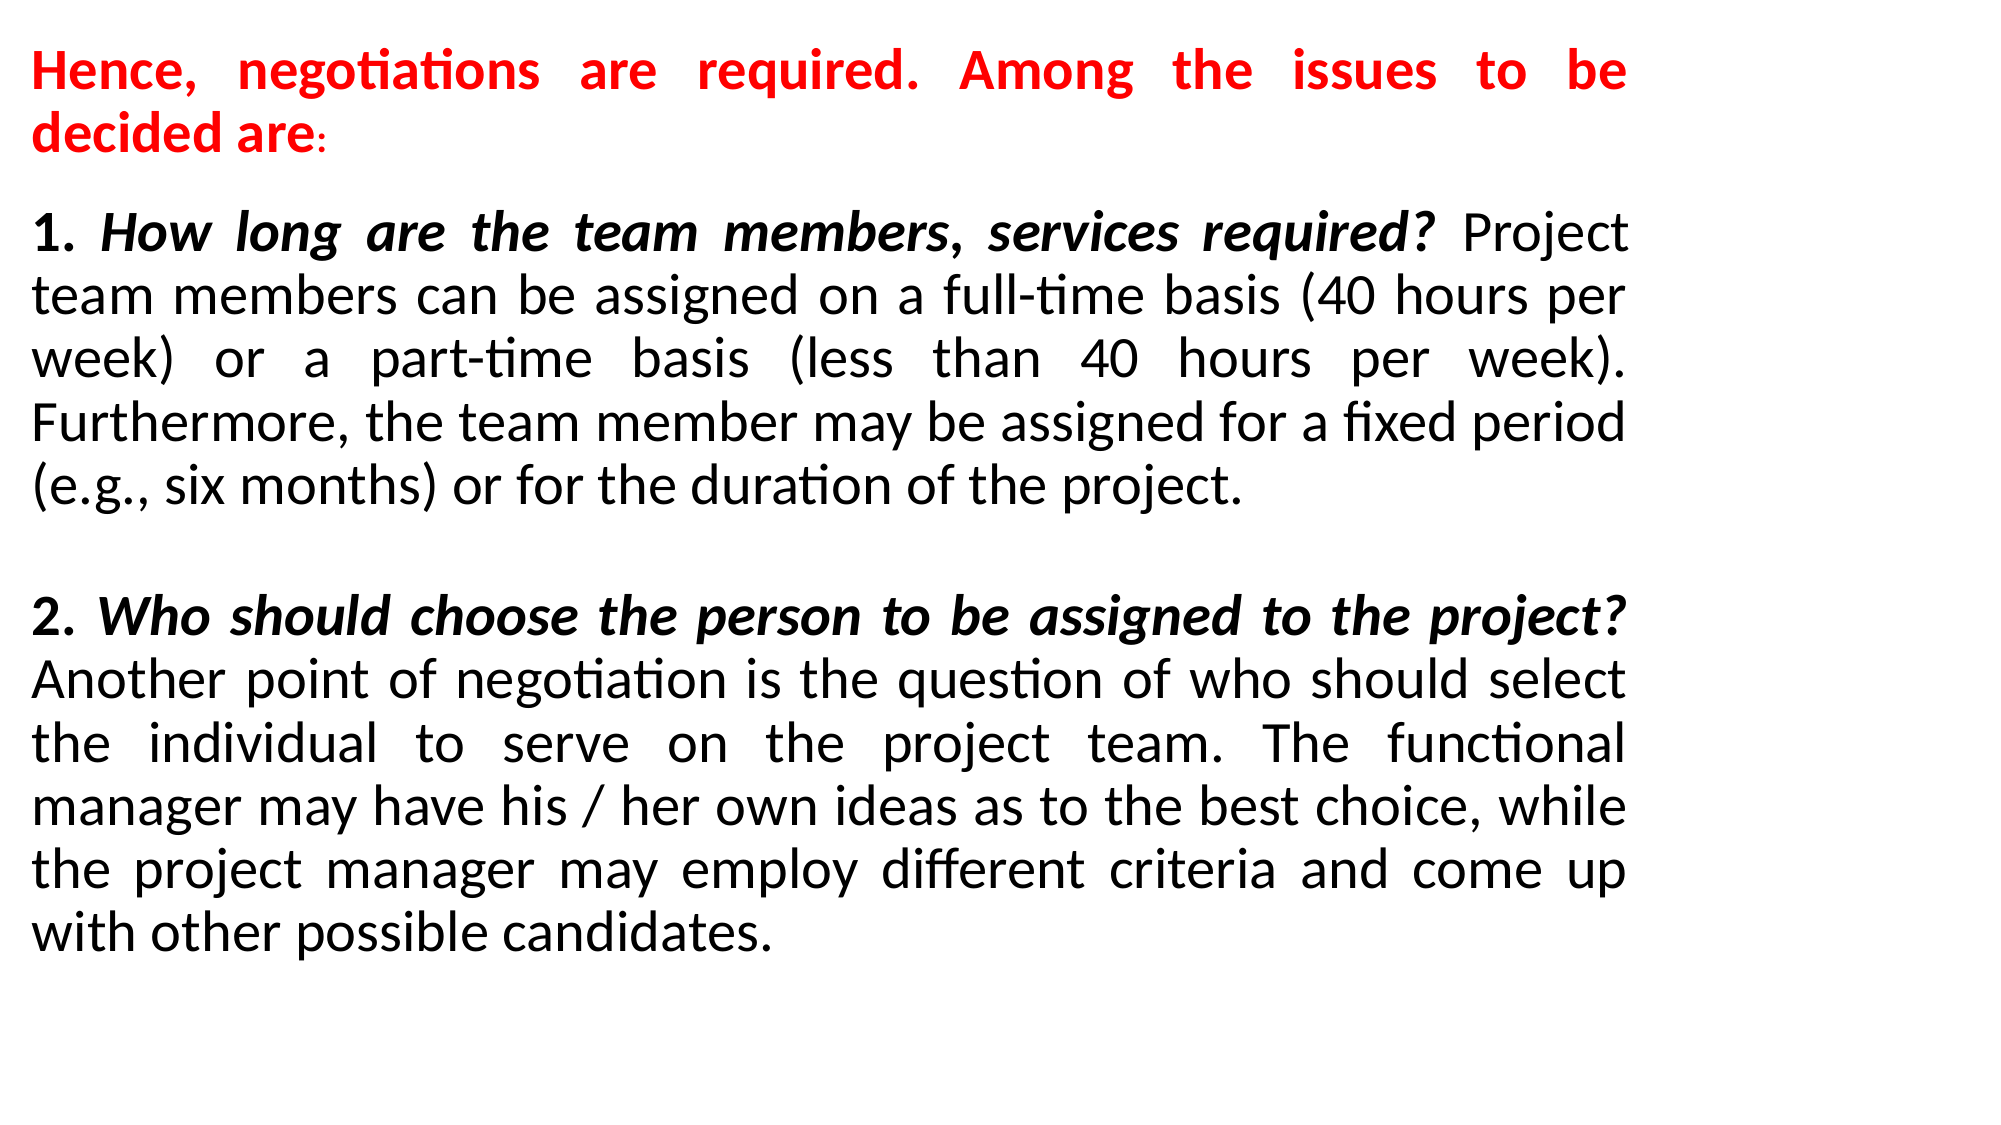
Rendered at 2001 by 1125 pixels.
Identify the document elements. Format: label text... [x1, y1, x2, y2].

list Hence, negotiations are required. Among the issues to be decided are: 1. How long are the team members, services required? Project team members can be assigned on a full-time basis (40 hours per week) or a part-time basis (less than 40 hours per week). Furthermore, the team member may be assigned for a fixed period (e.g., six months) or for the duration of the project. 2. Who should choose the person to be assigned to the project? Another point of negotiation is the question of who should select the individual to serve on the project team. The functional manager may have his / her own ideas as to the best choice, while the project manager may employ different criteria and come up with other possible candidates. [16, 31, 1646, 1059]
